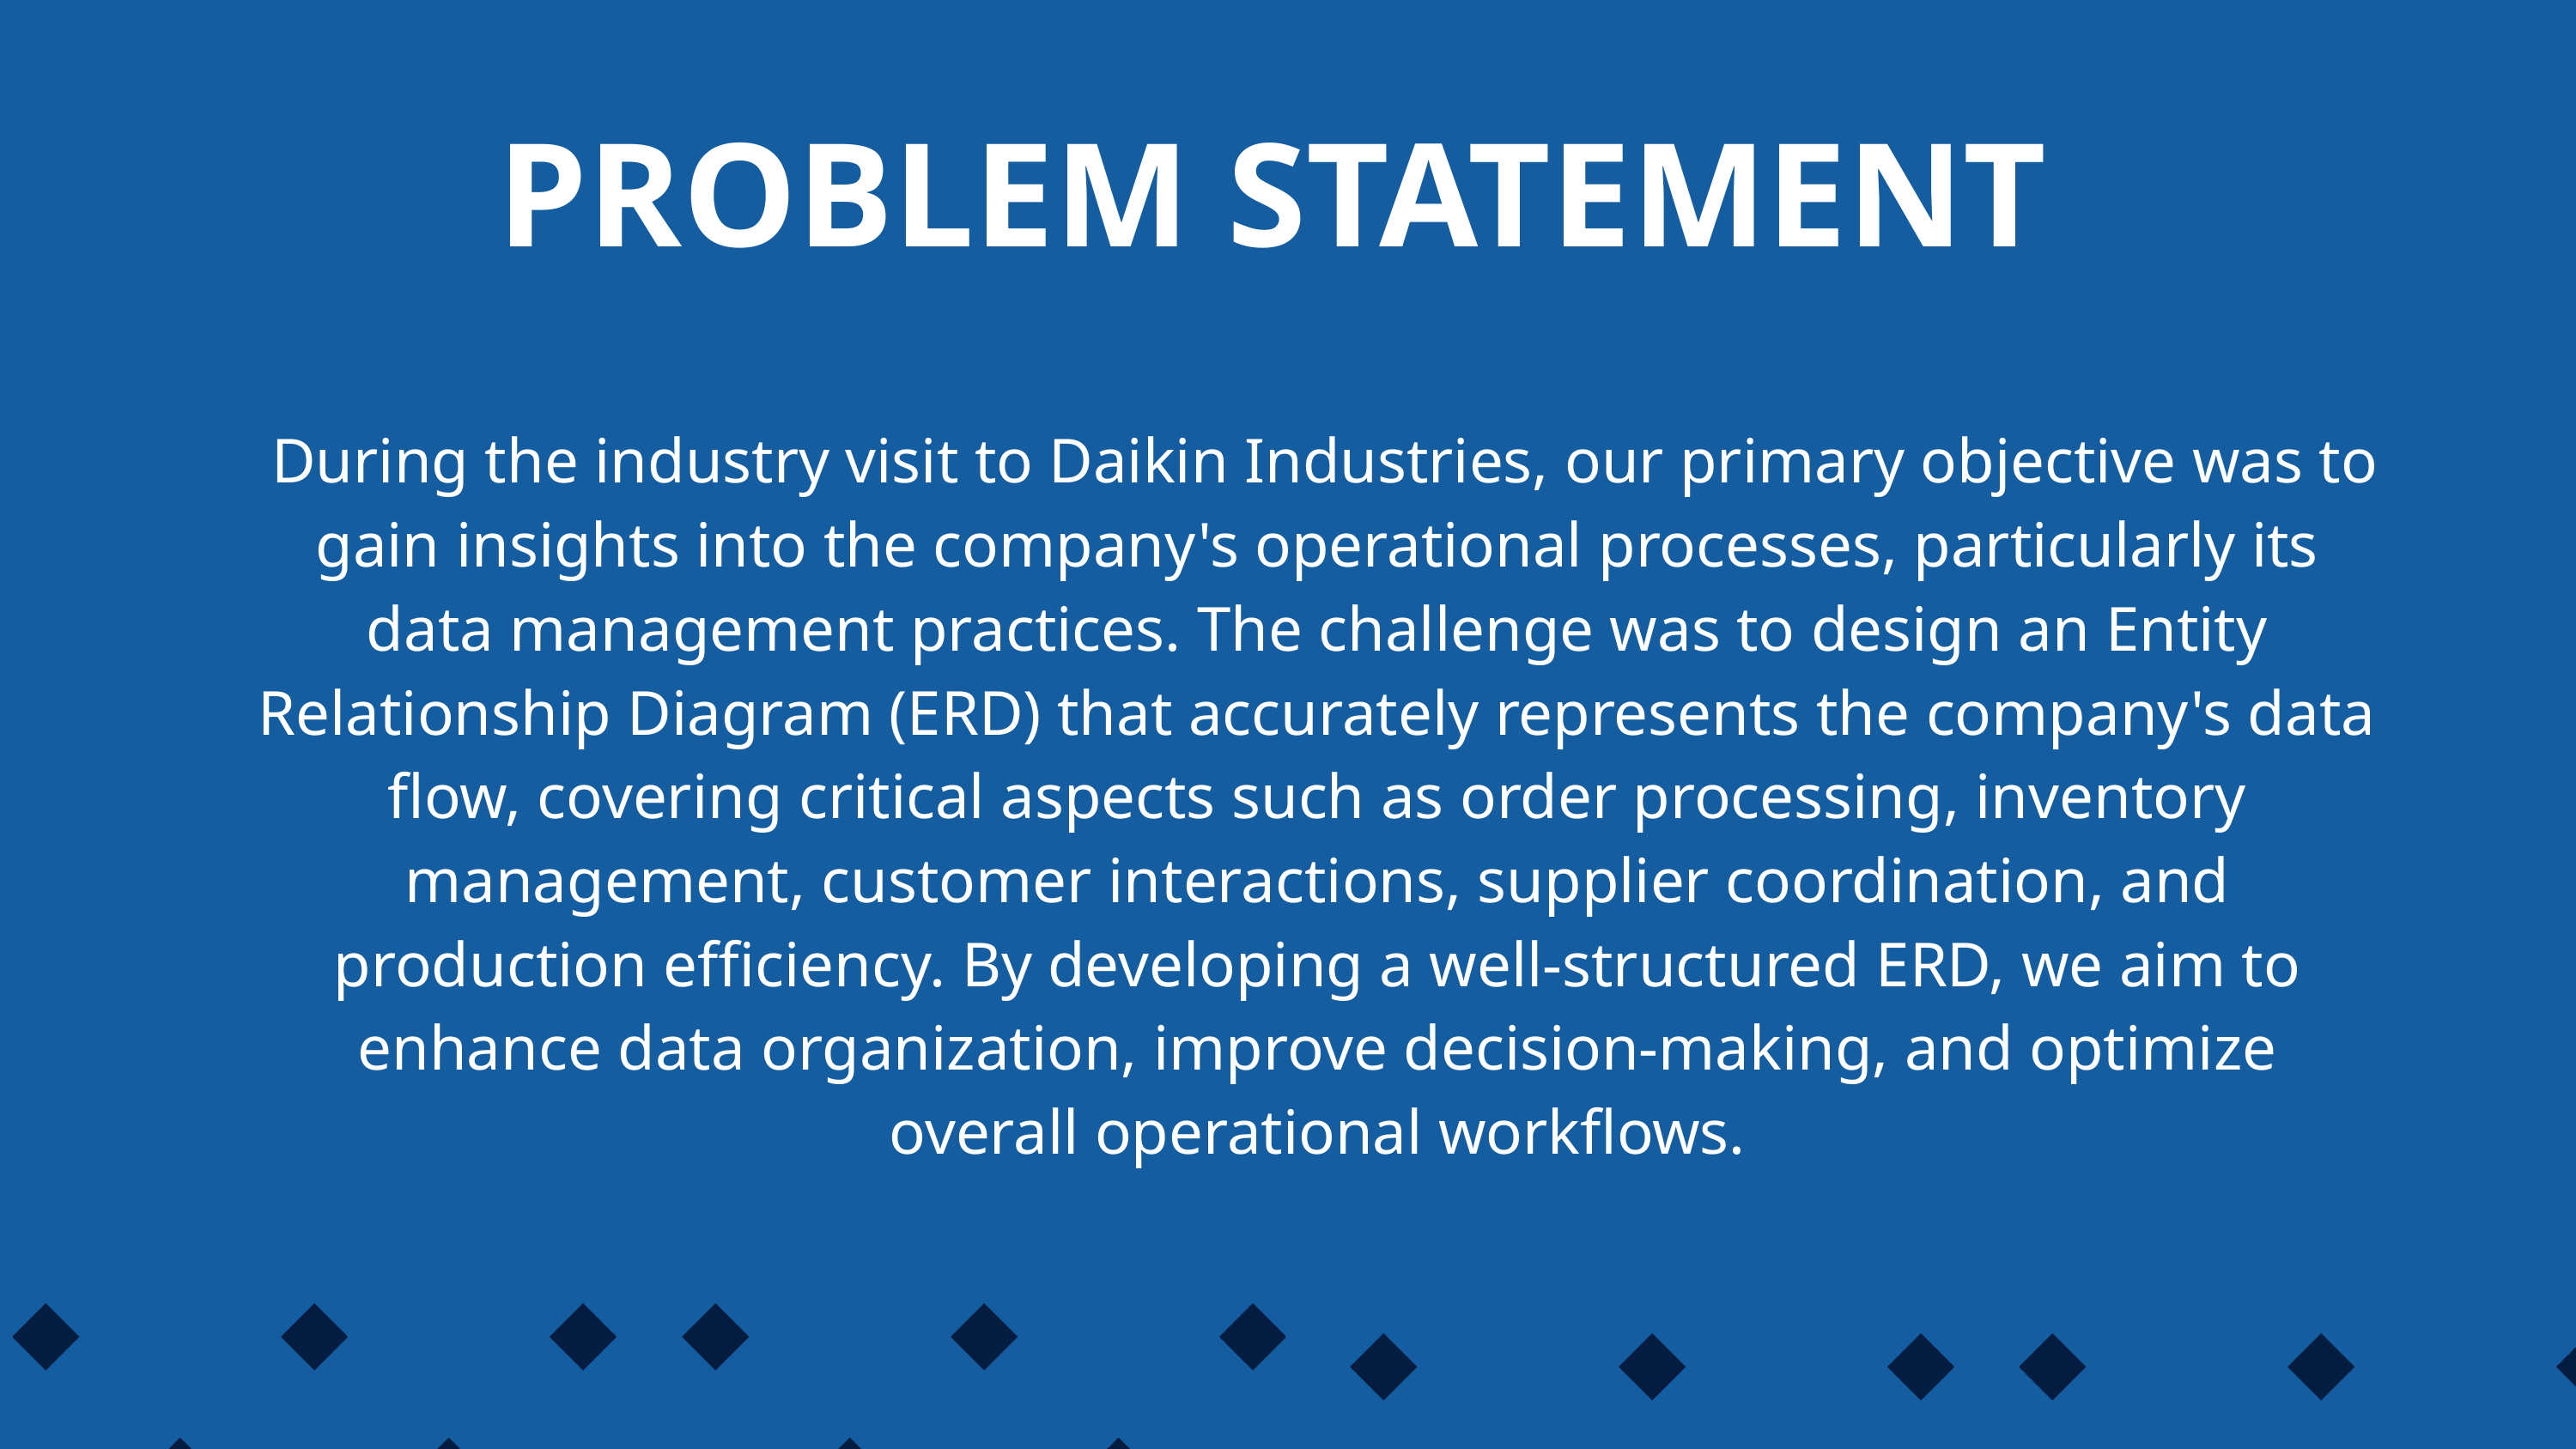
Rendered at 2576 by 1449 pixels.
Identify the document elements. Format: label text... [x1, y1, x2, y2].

text_box PROBLEM STATEMENT [449, 103, 2095, 276]
text_box During the industry visit to Daikin Industries, our primary objective was to gain insights into the company's operational processes, particularly its data management practices. The challenge was to design an Entity Relationship Diagram (ERD) that accurately represents the company's data flow, covering critical aspects such as order processing, inventory management, customer interactions, supplier coordination, and production efficiency. By developing a well-structured ERD, we aim to enhance data organization, improve decision-making, and optimize overall operational workflows. [255, 411, 2380, 1167]
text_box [12, 1303, 2576, 1449]
